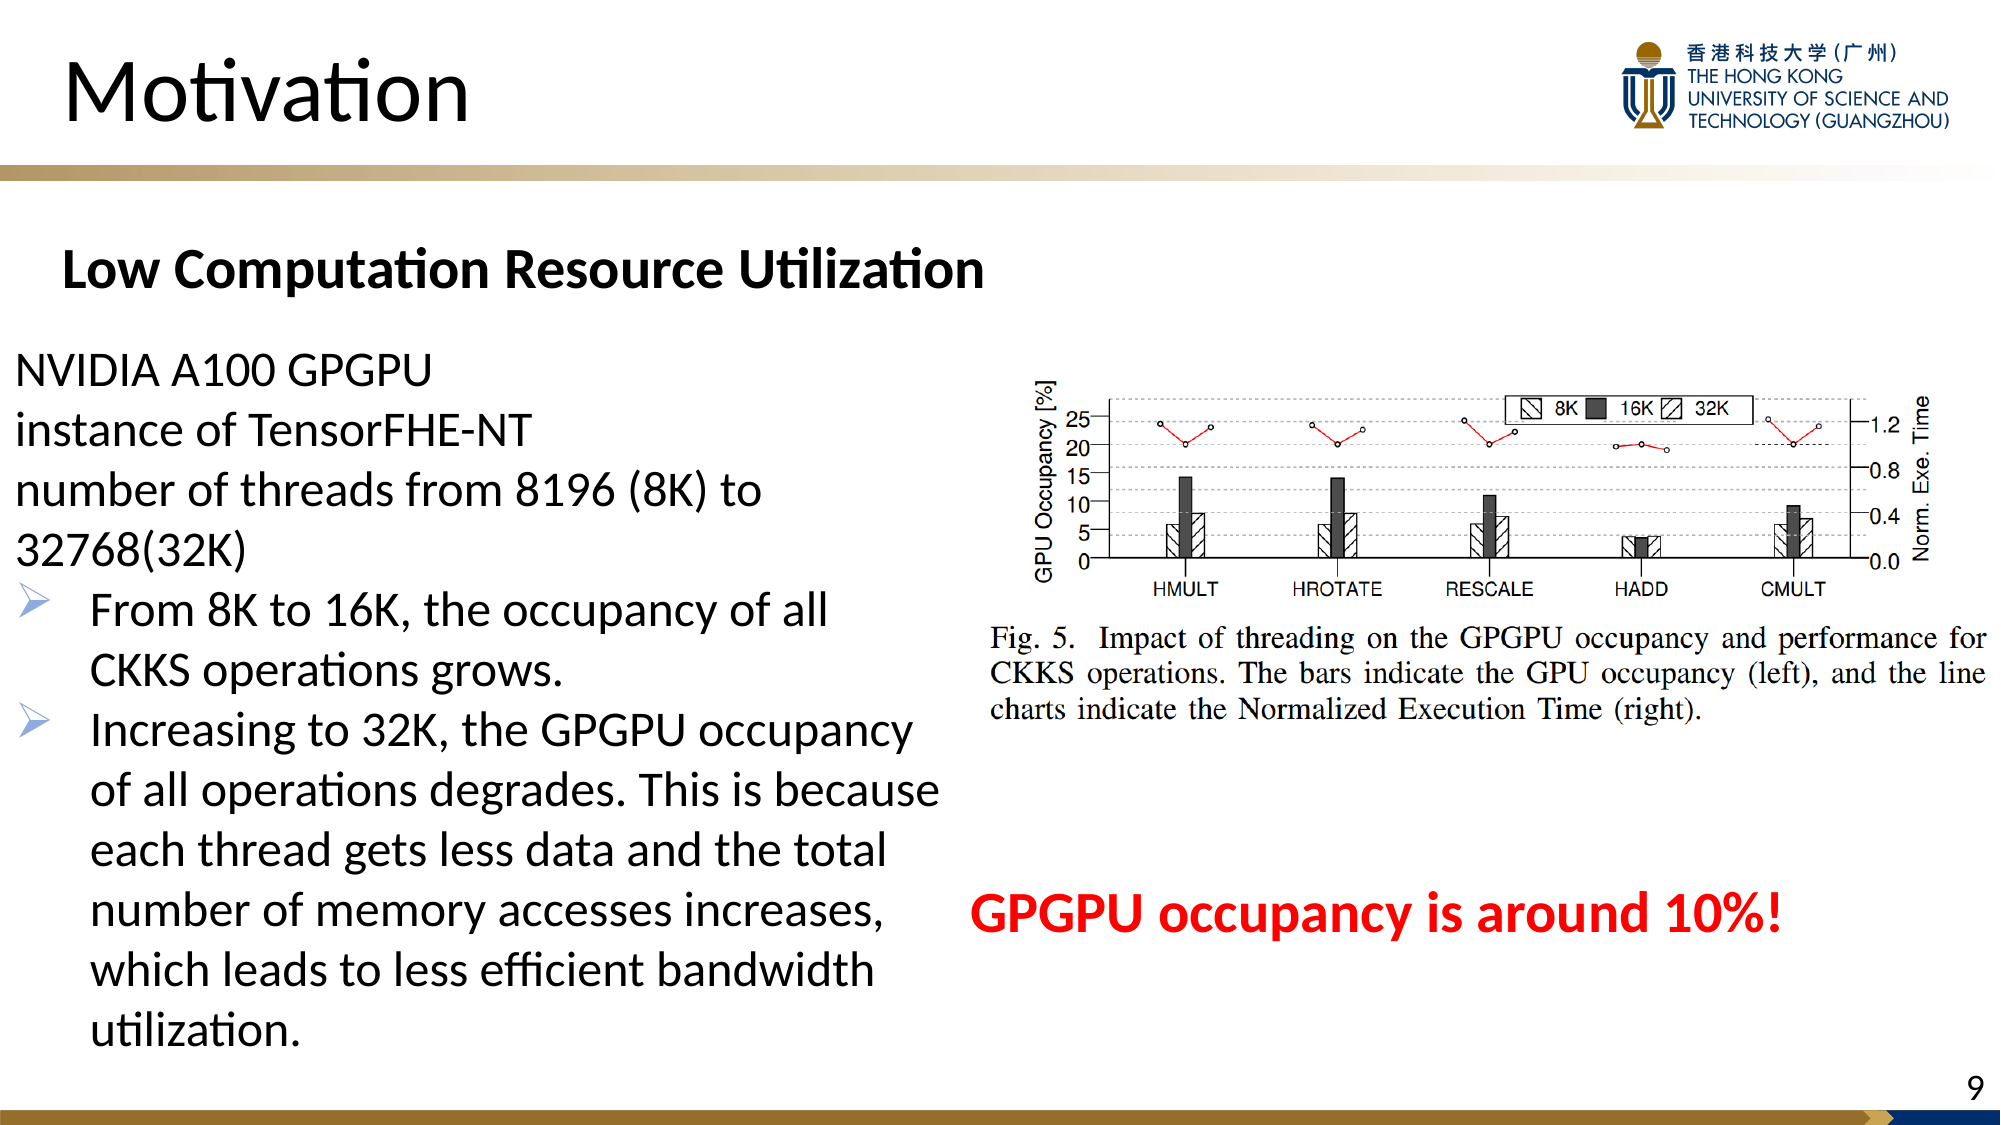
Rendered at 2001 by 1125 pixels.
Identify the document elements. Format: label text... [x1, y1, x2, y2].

picture [1622, 42, 1949, 129]
title Motivation [62, 22, 1622, 149]
text_box GPGPU occupancy is around 10%! [955, 866, 1894, 952]
text_box NVIDIA A100 GPGPU instance of TensorFHE-NT number of threads from 8196 (8K) to 32768(32K) From 8K to 16K, the occupancy of all CKKS operations grows. Increasing to 32K, the GPGPU occupancy of all operations degrades. This is because each thread gets less data and the total number of memory accesses increases, which leads to less efficient bandwidth utilization. [0, 328, 956, 1064]
list Low Computation Resource Utilization [62, 231, 1933, 329]
slide_number 8 [1951, 1055, 2000, 1116]
picture [983, 377, 1992, 729]
